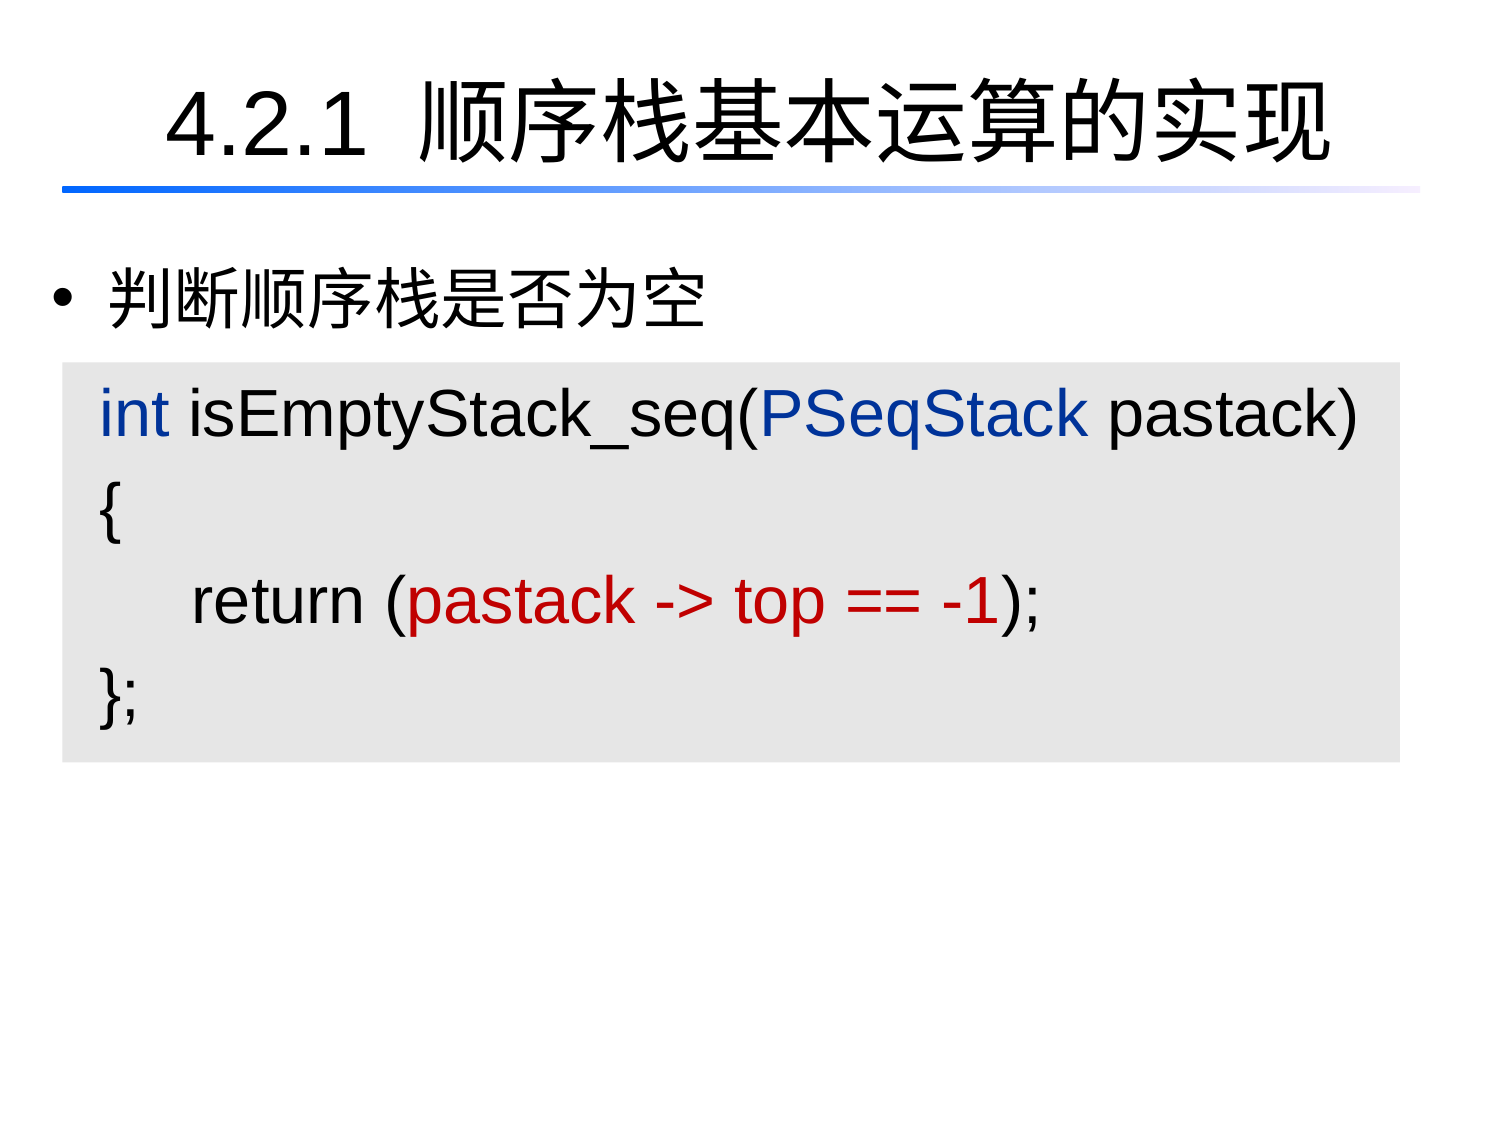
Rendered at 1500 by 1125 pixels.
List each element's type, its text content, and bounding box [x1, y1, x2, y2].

text_box 判断顺序栈是否为空 [36, 224, 1500, 338]
title 4.2.1 顺序栈基本运算的实现 [74, 24, 1426, 213]
text_box [62, 186, 1421, 193]
text_box int isEmptyStack_seq(PSeqStack pastack) { return (pastack -> top == -1); }; [62, 362, 1400, 763]
